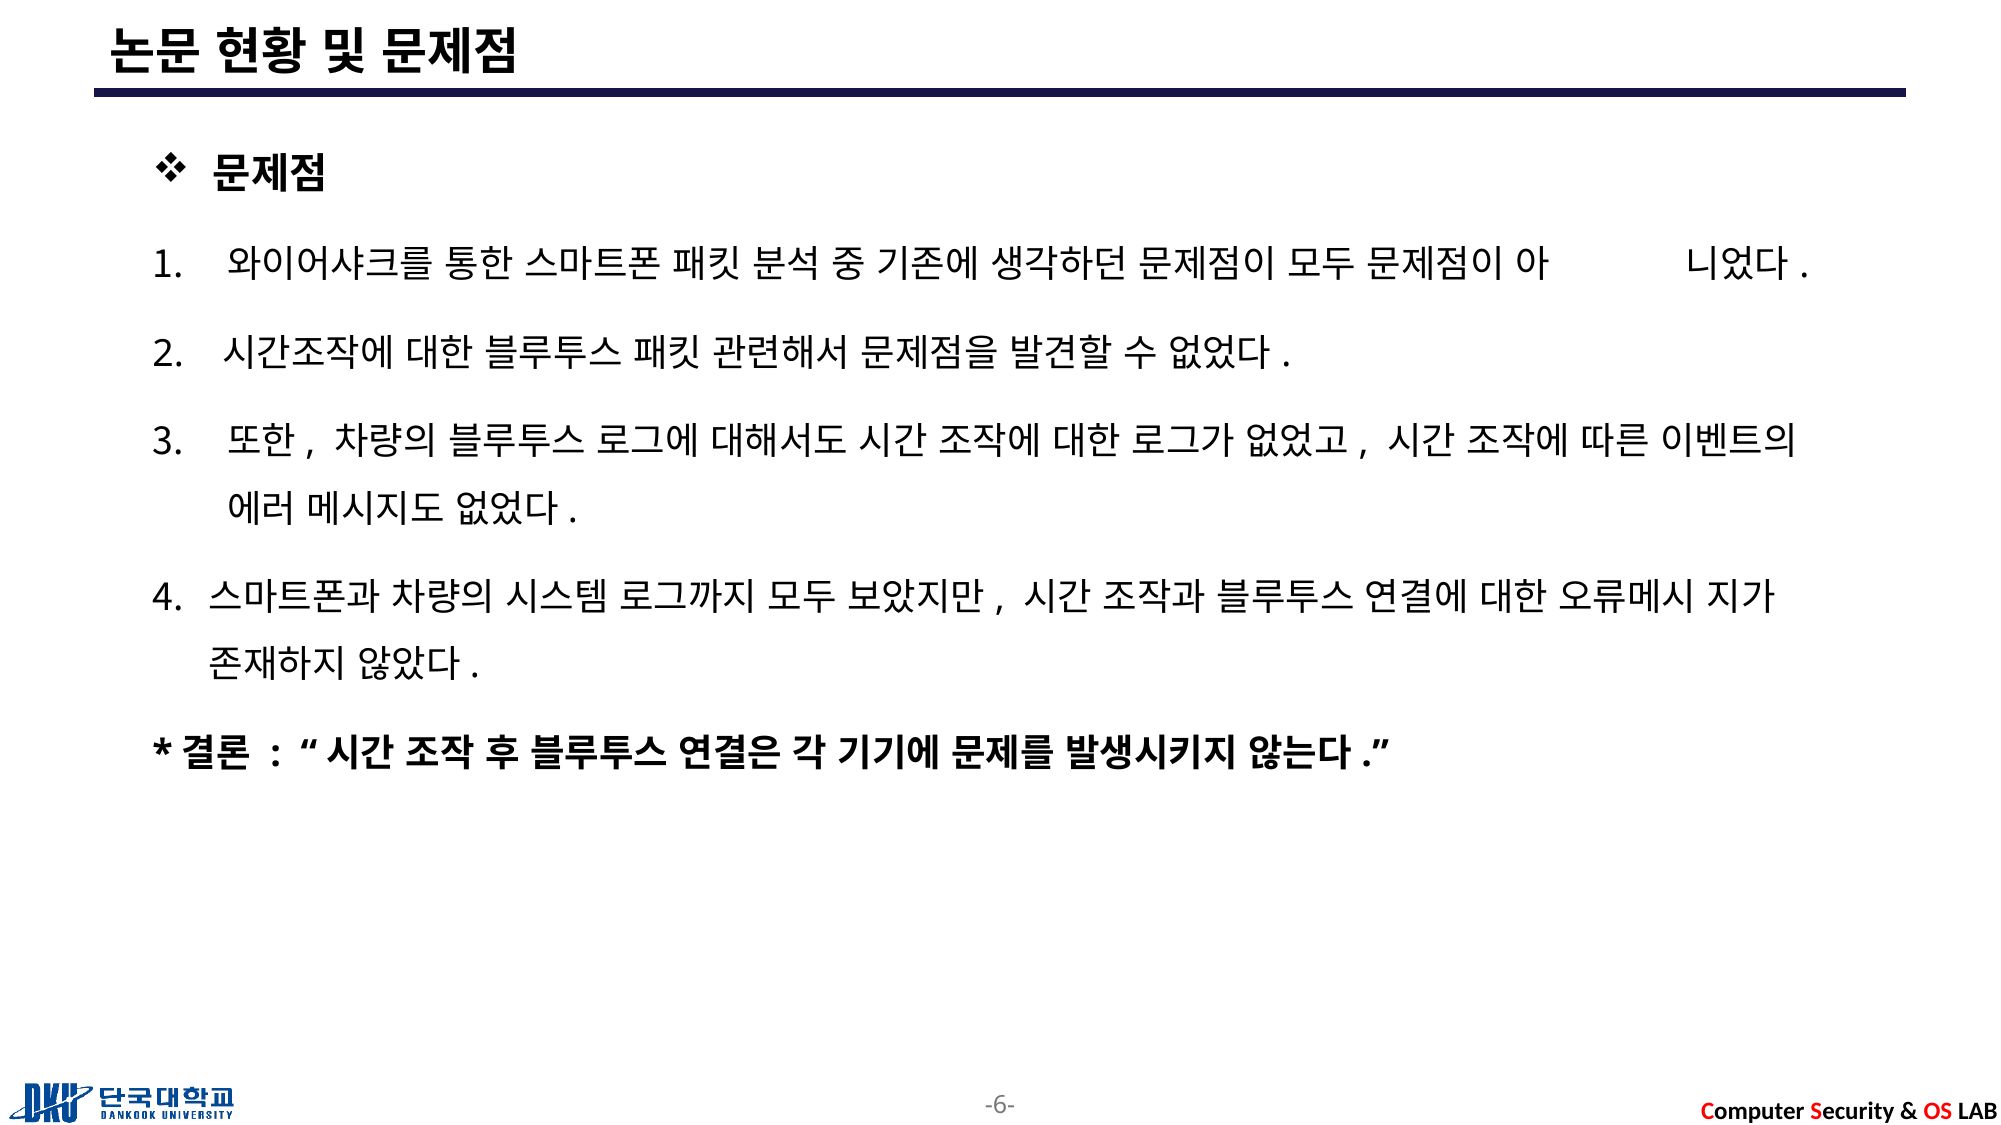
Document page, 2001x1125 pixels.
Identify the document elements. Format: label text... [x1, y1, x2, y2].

list 문제점 와이어샤크를 통한 스마트폰 패킷 분석 중 기존에 생각하던 문제점이 모두 문제점이 아 니었다. 2. 시간조작에 대한 블루투스 패킷 관련해서 문제점을 발견할 수 없었다. 또한, 차량의 블루투스 로그에 대해서도 시간 조작에 대한 로그가 없었고, 시간 조작에 따른 이벤트의 에러 메시지도 없었다. 스마트폰과 차량의 시스템 로그까지 모두 보았지만, 시간 조작과 블루투스 연결에 대한 오류메시 지가 존재하지 않았다. *결론 : “시간 조작 후 블루투스 연결은 각 기기에 문제를 발생시키지 않는다.” [137, 114, 1863, 1014]
picture [2, 983, 240, 1125]
title 논문 현황 및 문제점 [94, 17, 1906, 90]
slide_number -6- [953, 1075, 1047, 1125]
